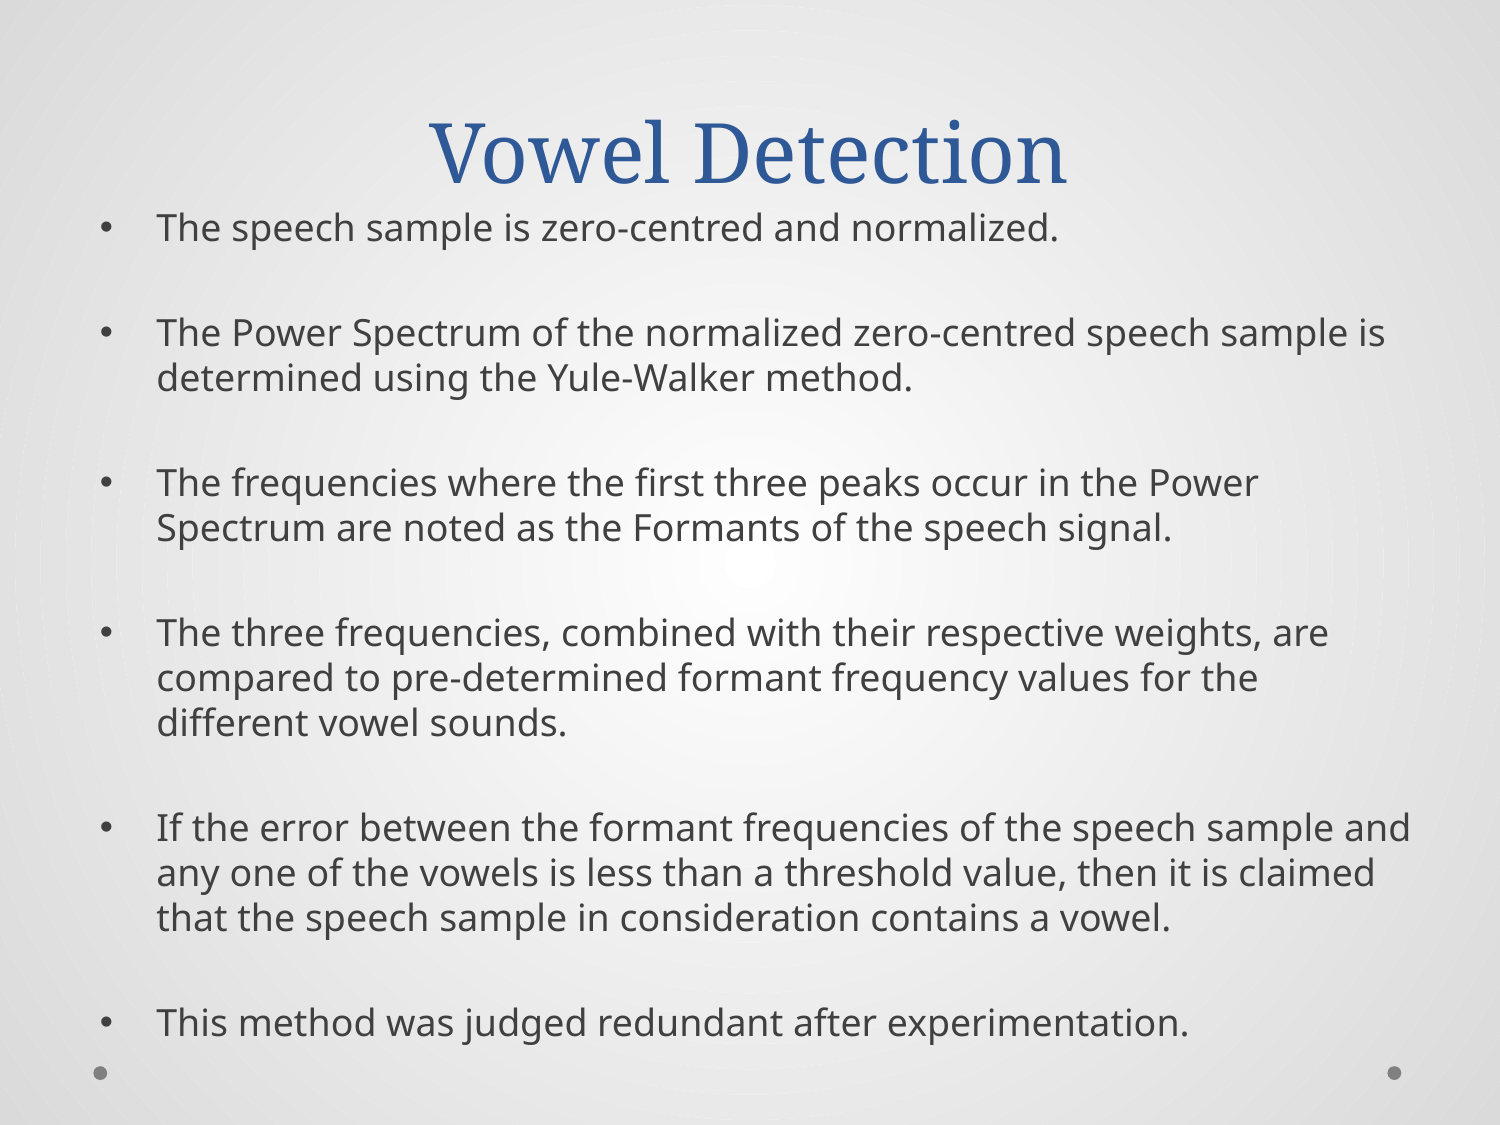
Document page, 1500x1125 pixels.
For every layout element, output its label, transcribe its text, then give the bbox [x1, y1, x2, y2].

text_box Vowel Detection [74, 0, 1425, 209]
list The speech sample is zero-centred and normalized. The Power Spectrum of the normalized zero-centred speech sample is determined using the Yule-Walker method. The frequencies where the first three peaks occur in the Power Spectrum are noted as the Formants of the speech signal. The three frequencies, combined with their respective weights, are compared to pre-determined formant frequency values for the different vowel sounds. If the error between the formant frequencies of the speech sample and any one of the vowels is less than a threshold value, then it is claimed that the speech sample in consideration contains a vowel. This method was judged redundant after experimentation. [85, 196, 1436, 1071]
